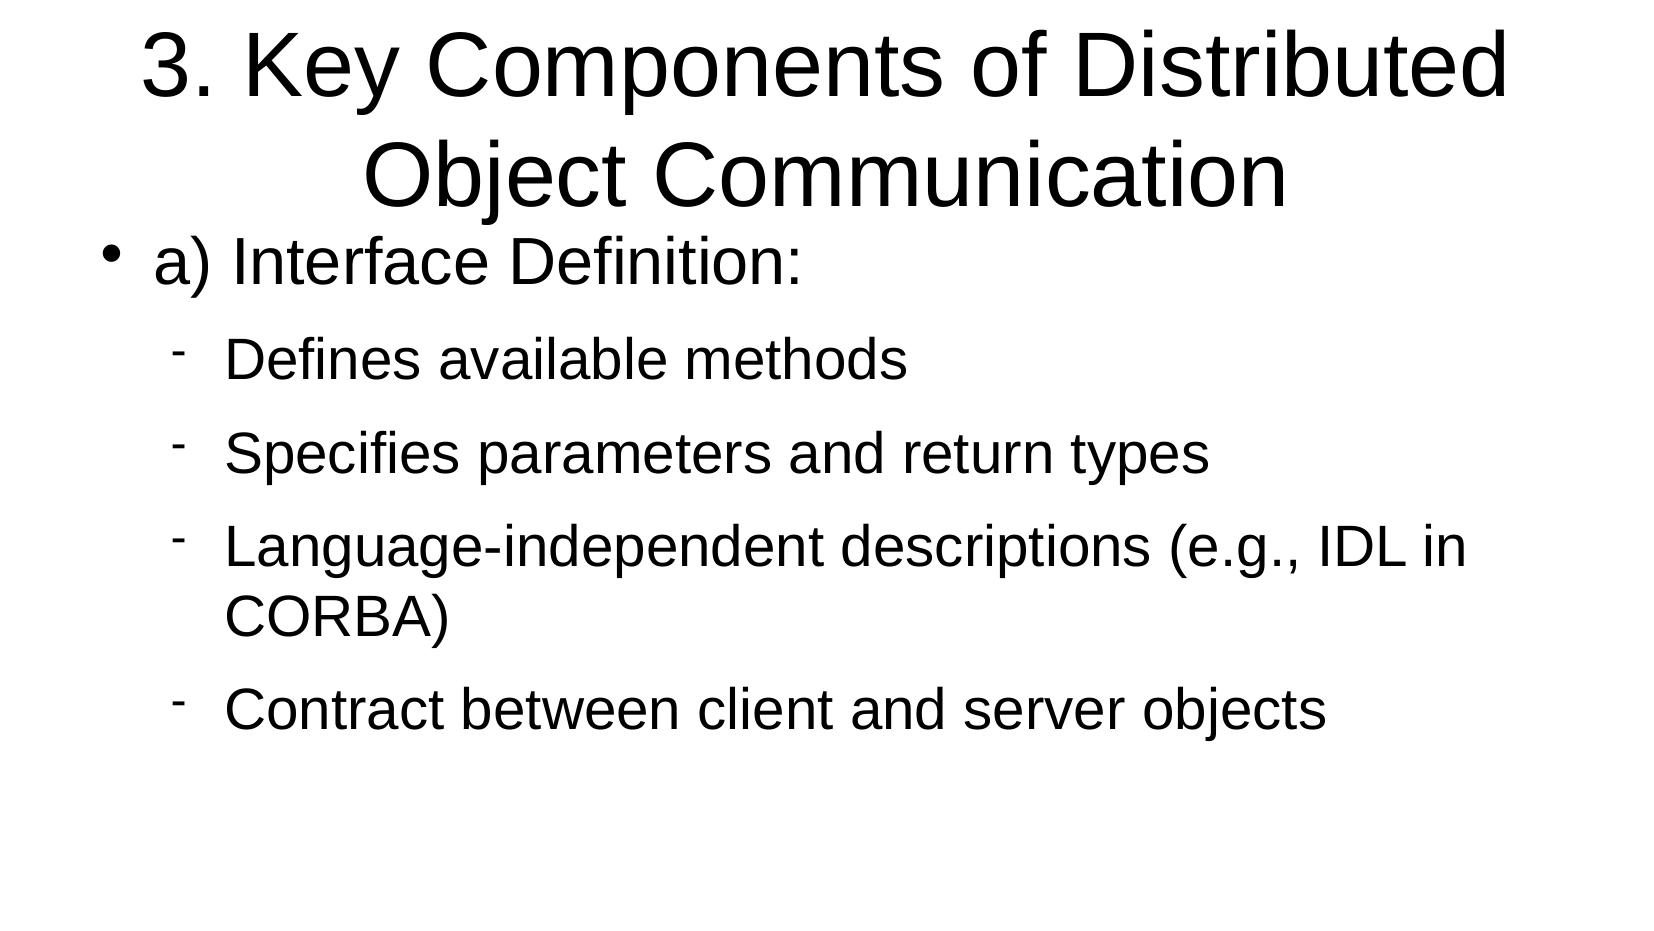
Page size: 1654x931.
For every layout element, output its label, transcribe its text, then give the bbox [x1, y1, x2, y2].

text_box 3. Key Components of Distributed Object Communication [82, 4, 1571, 217]
text_box a) Interface Definition: Defines available methods Specifies parameters and return types Language-independent descriptions (e.g., IDL in CORBA) Contract between client and server objects [82, 217, 1571, 757]
